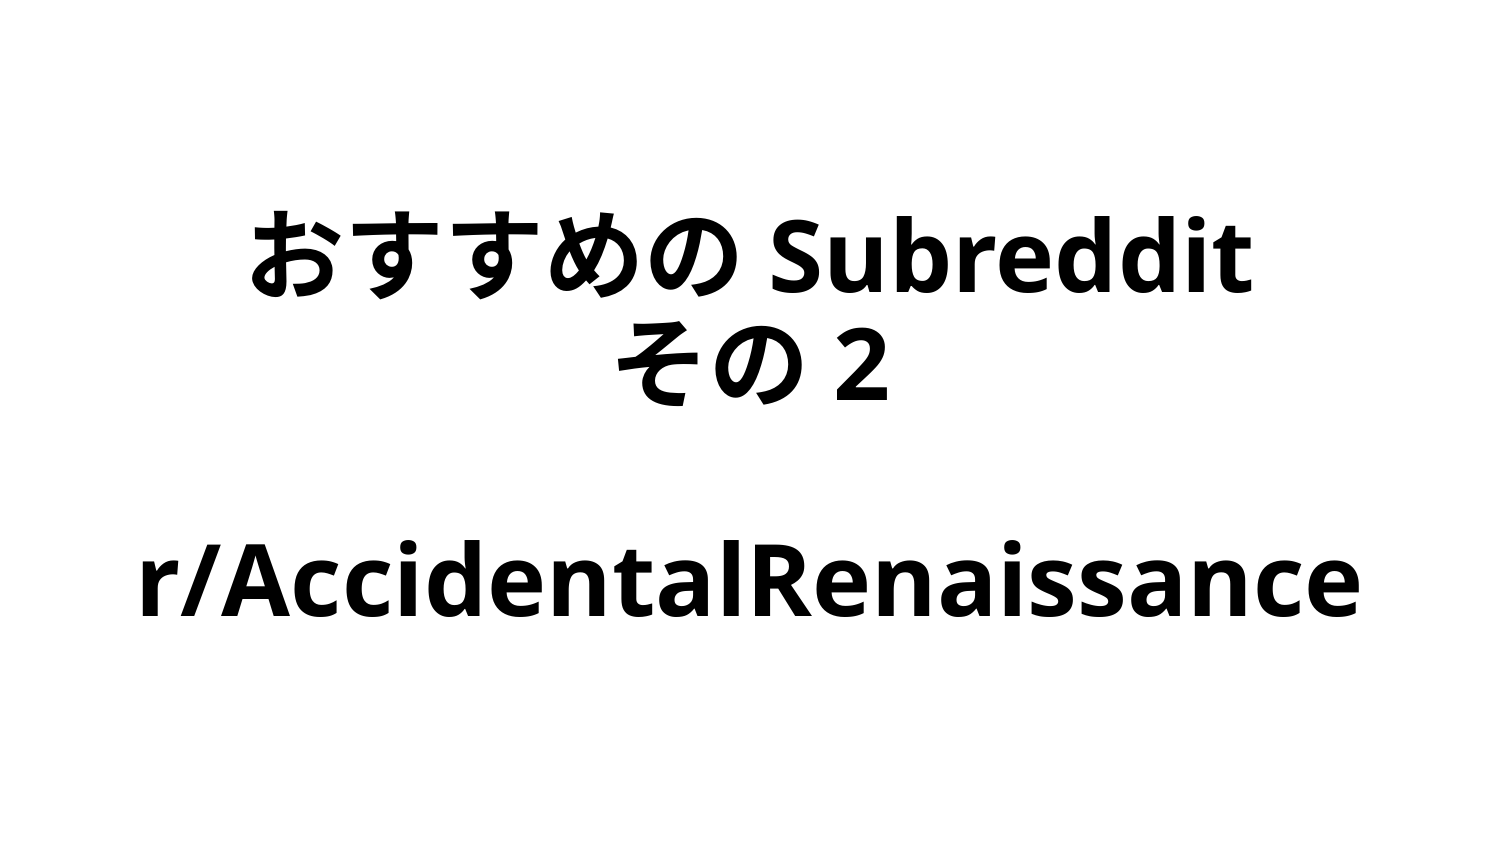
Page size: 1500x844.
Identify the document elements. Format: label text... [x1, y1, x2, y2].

title おすすめのSubreddit その2 r/AccidentalRenaissance [51, 352, 1449, 491]
